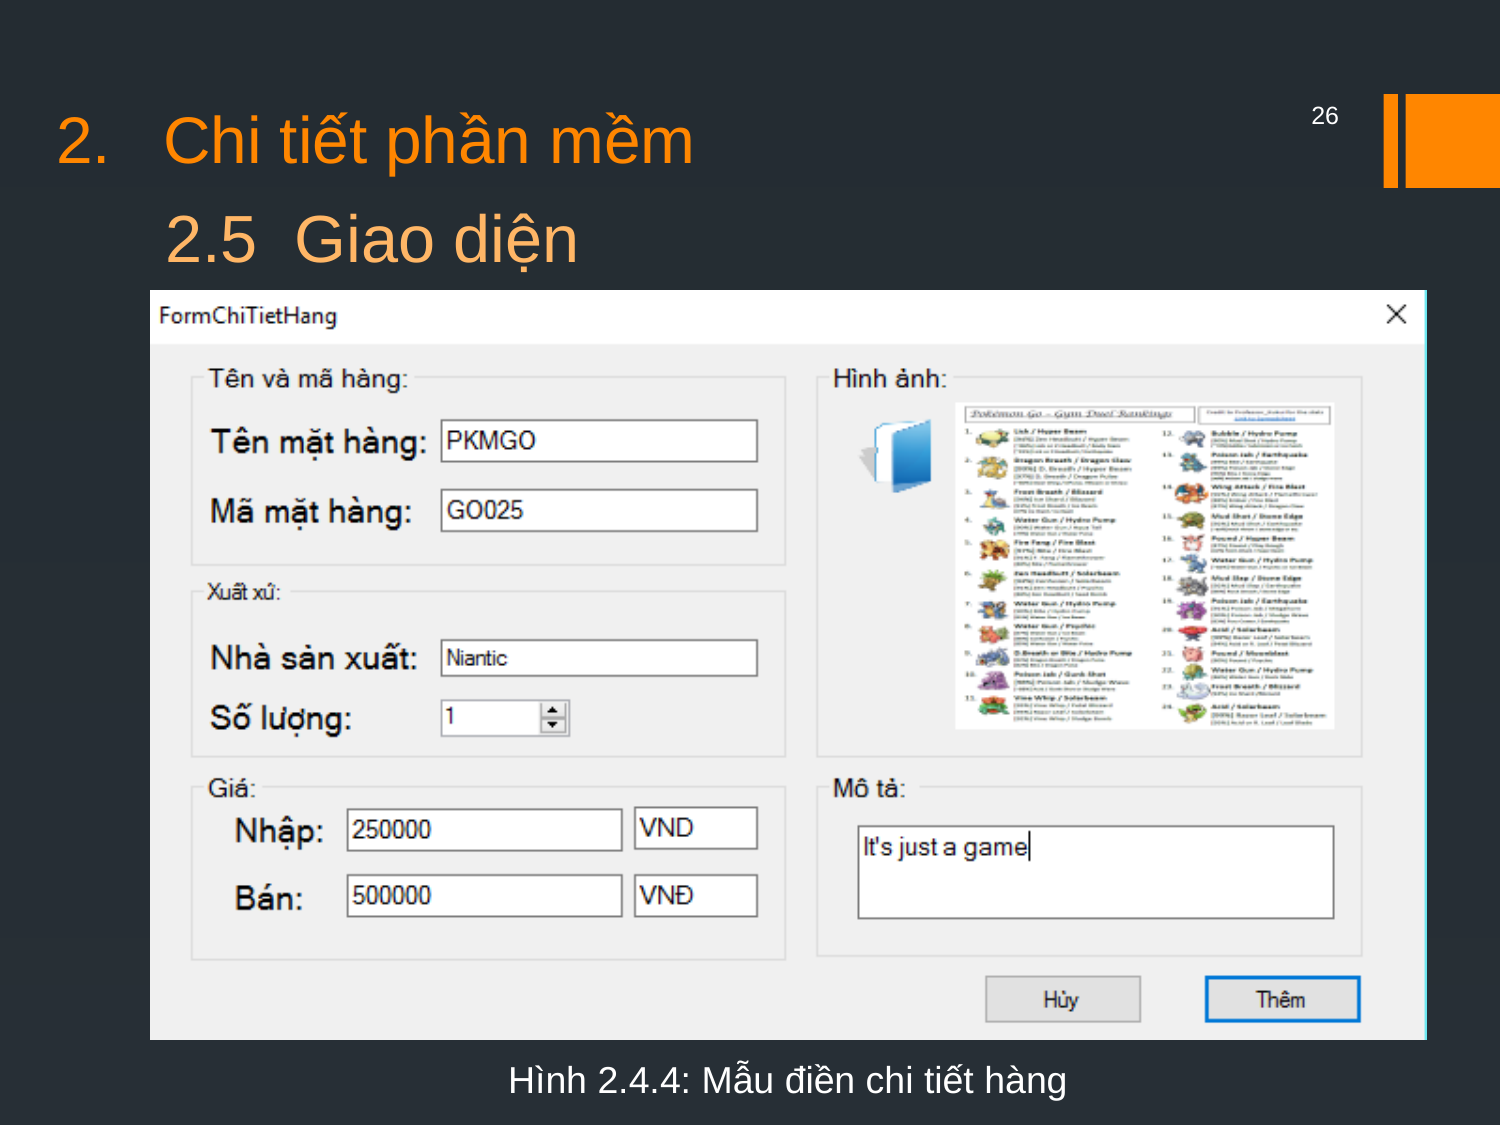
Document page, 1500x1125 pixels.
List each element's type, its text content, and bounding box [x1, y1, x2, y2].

title 2.5 Giao diện [150, 185, 1351, 284]
text_box Hình 2.4.4: Mẫu điền chi tiết hàng [493, 1050, 1083, 1108]
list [149, 290, 1427, 1040]
text_box Chi tiết phần mềm [41, 89, 1388, 185]
